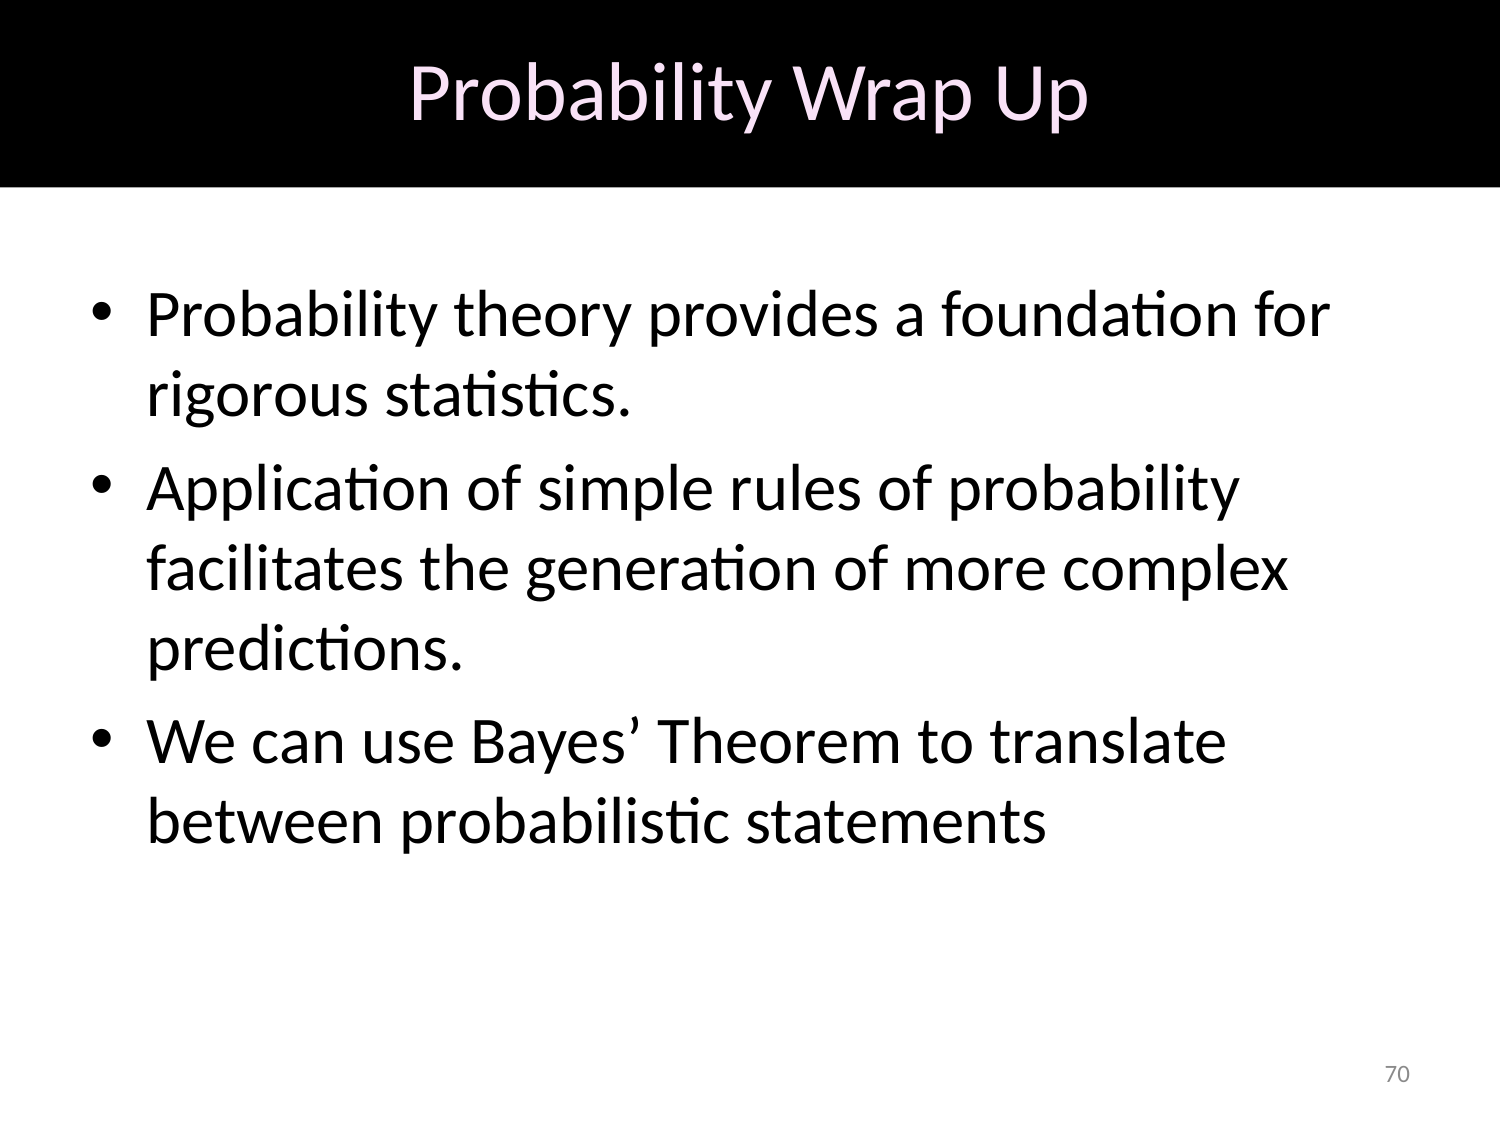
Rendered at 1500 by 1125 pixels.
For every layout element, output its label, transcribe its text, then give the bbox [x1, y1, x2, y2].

slide_number 70 [1074, 1042, 1425, 1103]
title Probability Wrap Up [0, 0, 1500, 188]
list Probability theory provides a foundation for rigorous statistics. Application of simple rules of probability facilitates the generation of more complex predictions. We can use Bayes’ Theorem to translate between probabilistic statements [75, 262, 1425, 1103]
